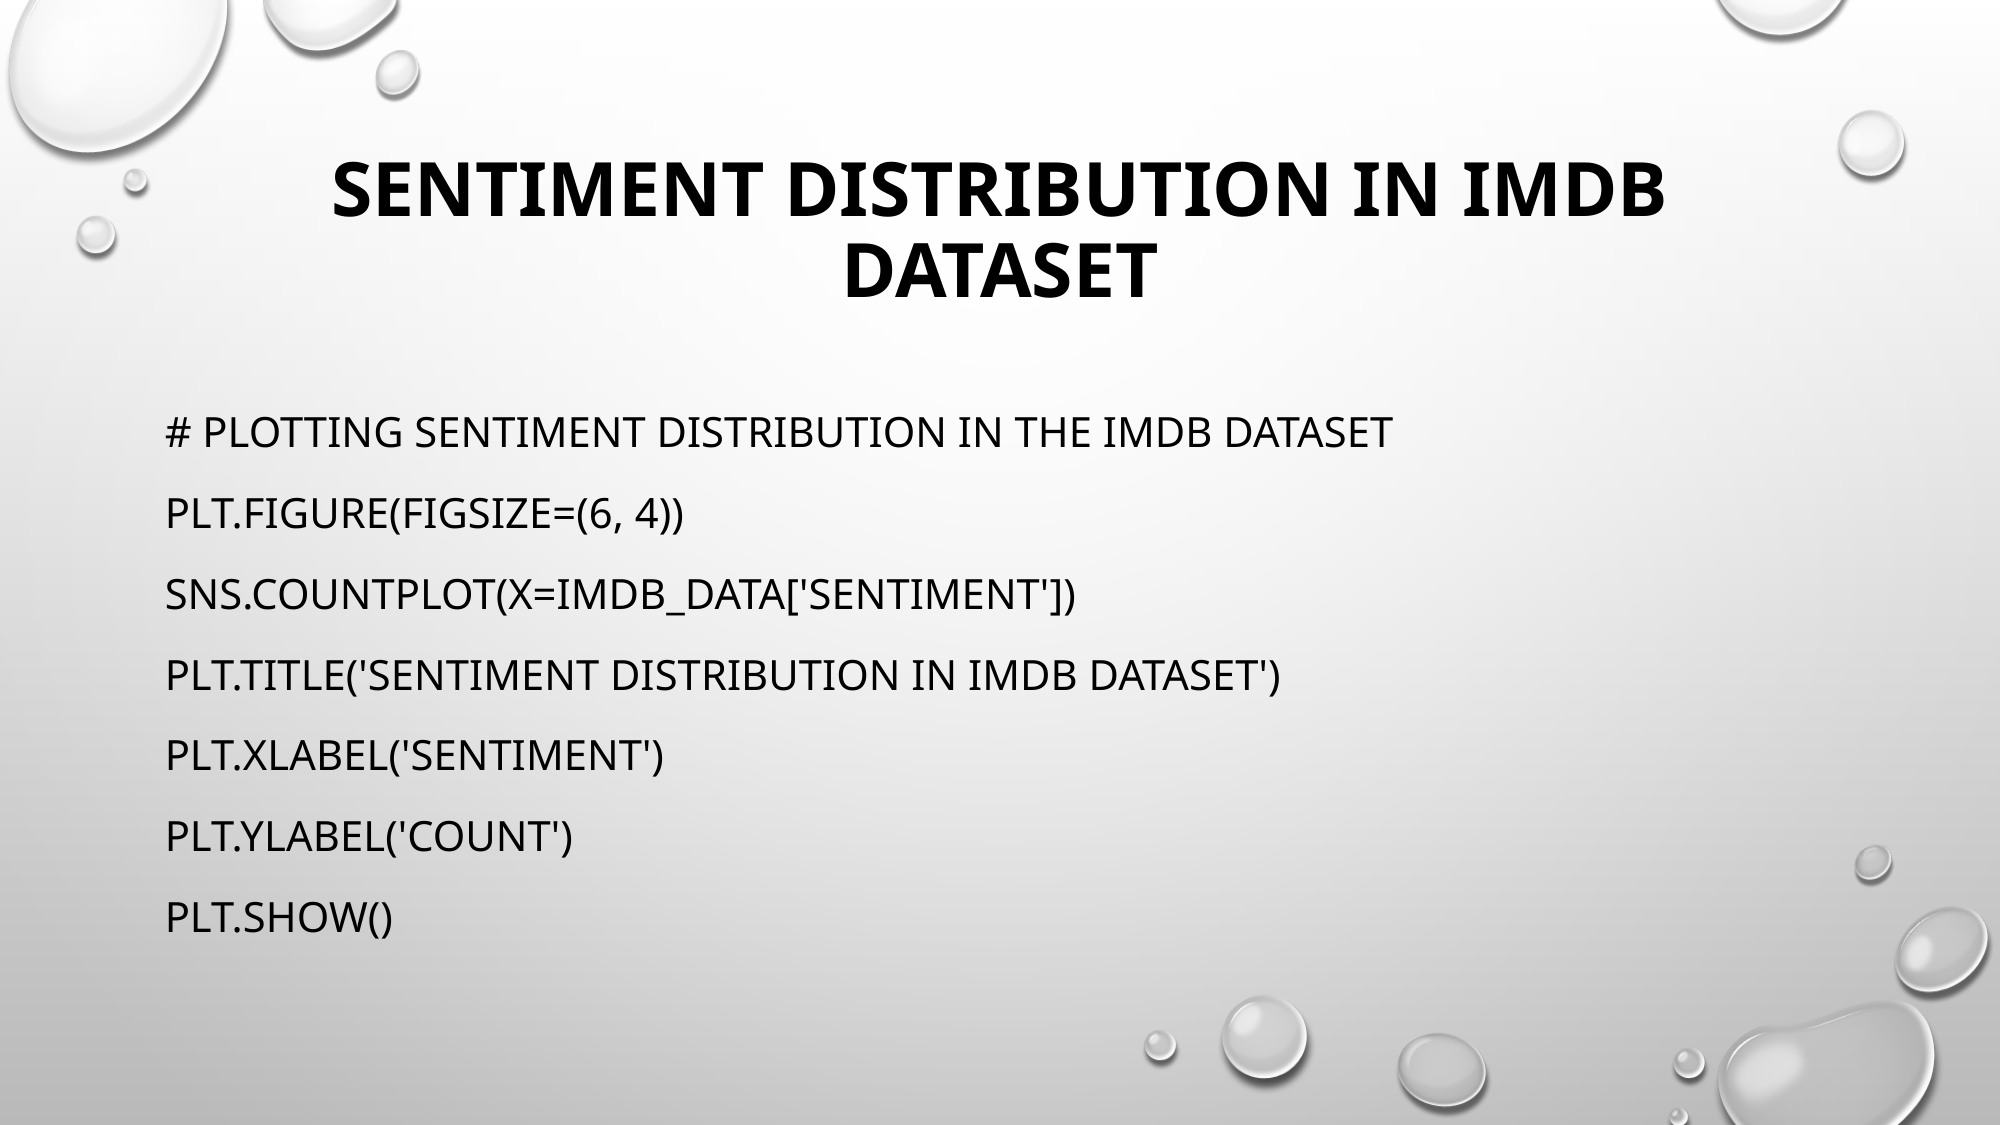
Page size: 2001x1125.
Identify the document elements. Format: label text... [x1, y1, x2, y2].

picture [0, 0, 2000, 1125]
list # Plotting sentiment distribution in the IMDB dataset plt.figure(figsize=(6, 4)) sns.countplot(x=imdb_data['sentiment']) plt.title('Sentiment Distribution in IMDB Dataset') plt.xlabel('Sentiment') plt.ylabel('Count') plt.show() [149, 388, 1850, 950]
title Sentiment distribution in imdb dataset [149, 101, 1851, 364]
